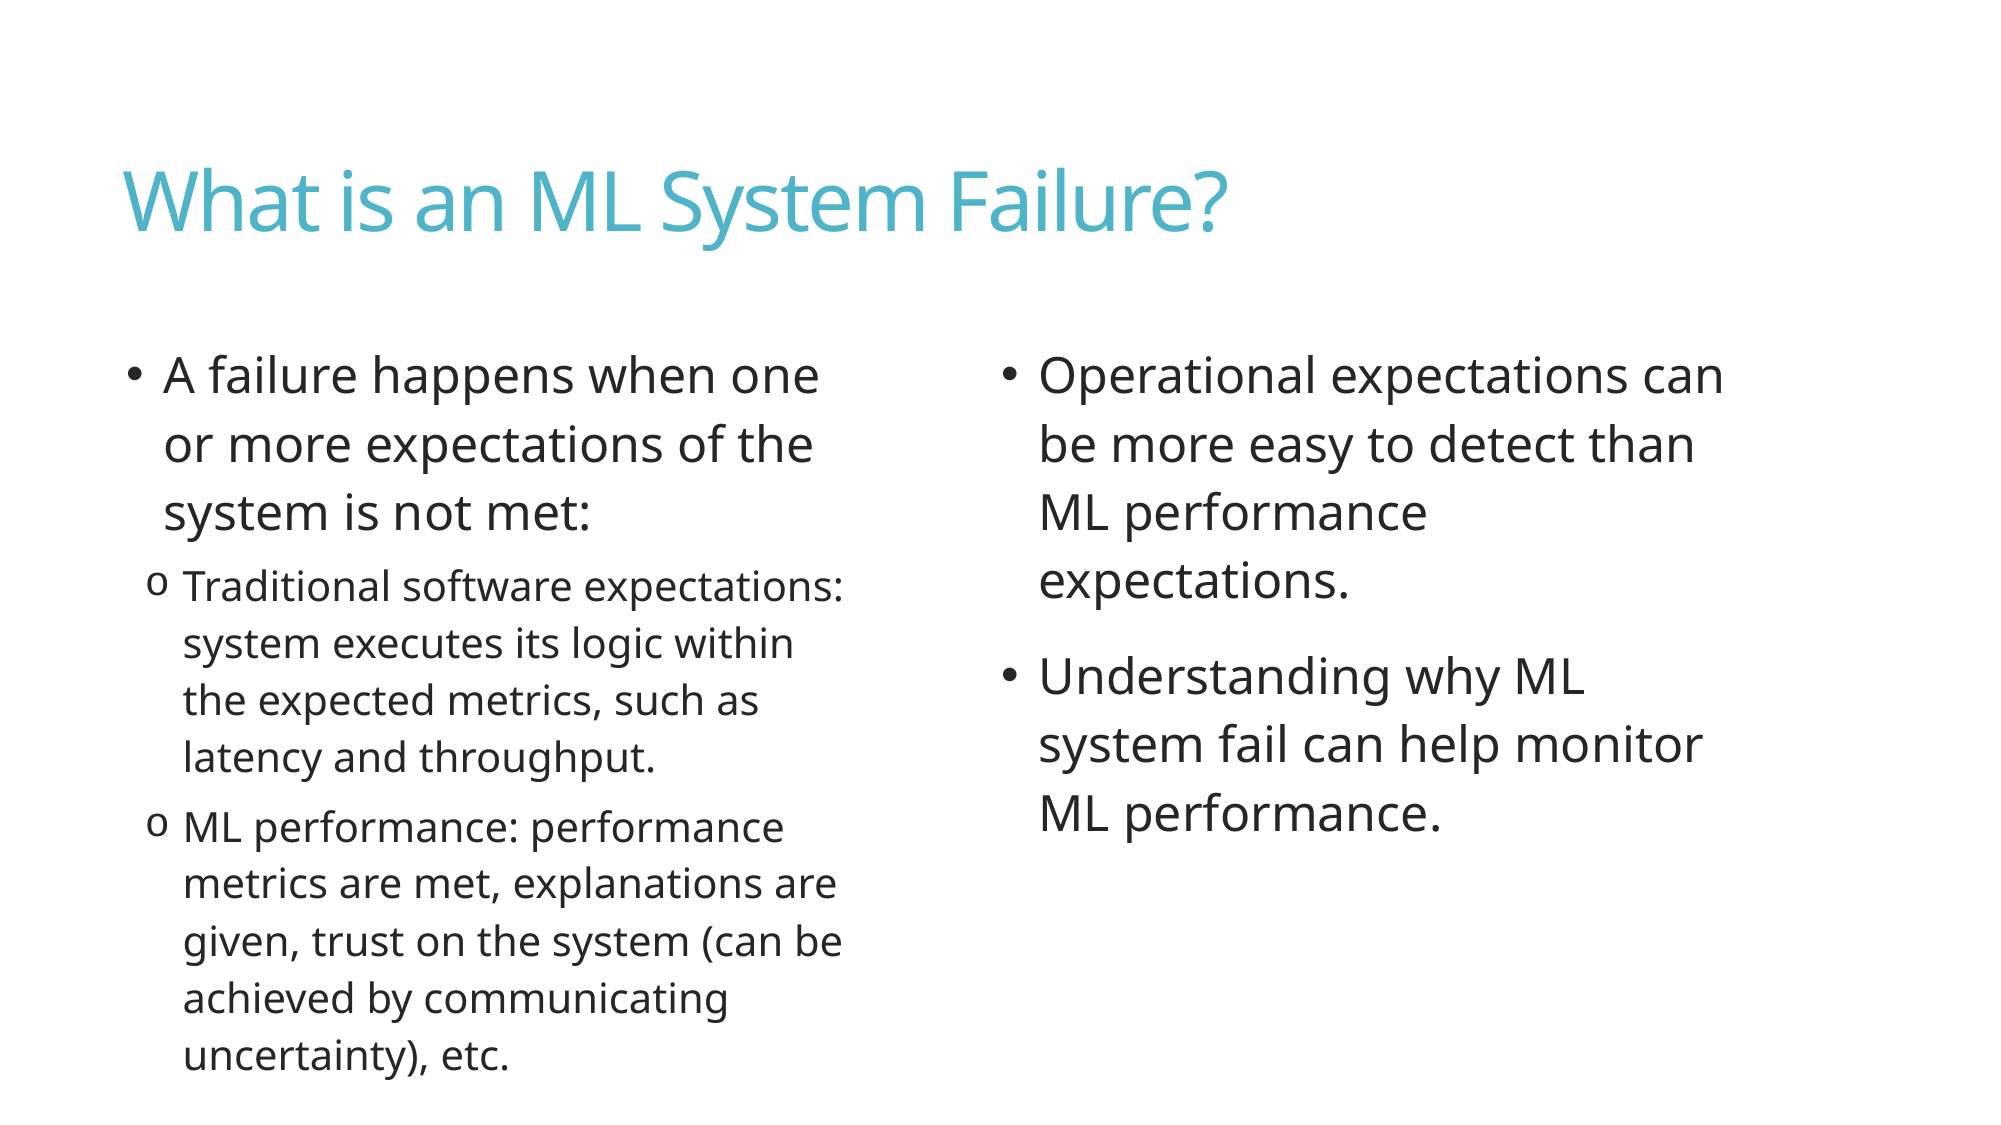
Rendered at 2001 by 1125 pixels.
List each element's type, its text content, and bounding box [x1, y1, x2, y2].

title What is an ML System Failure? [107, 81, 1875, 330]
list A failure happens when one or more expectations of the system is not met: Traditional software expectations: system executes its logic within the expected metrics, such as latency and throughput. ML performance: performance metrics are met, explanations are given, trust on the system (can be achieved by communicating uncertainty), etc. [111, 327, 876, 946]
list Operational expectations can be more easy to detect than ML performance expectations. Understanding why ML system fail can help monitor ML performance. [986, 327, 1752, 946]
